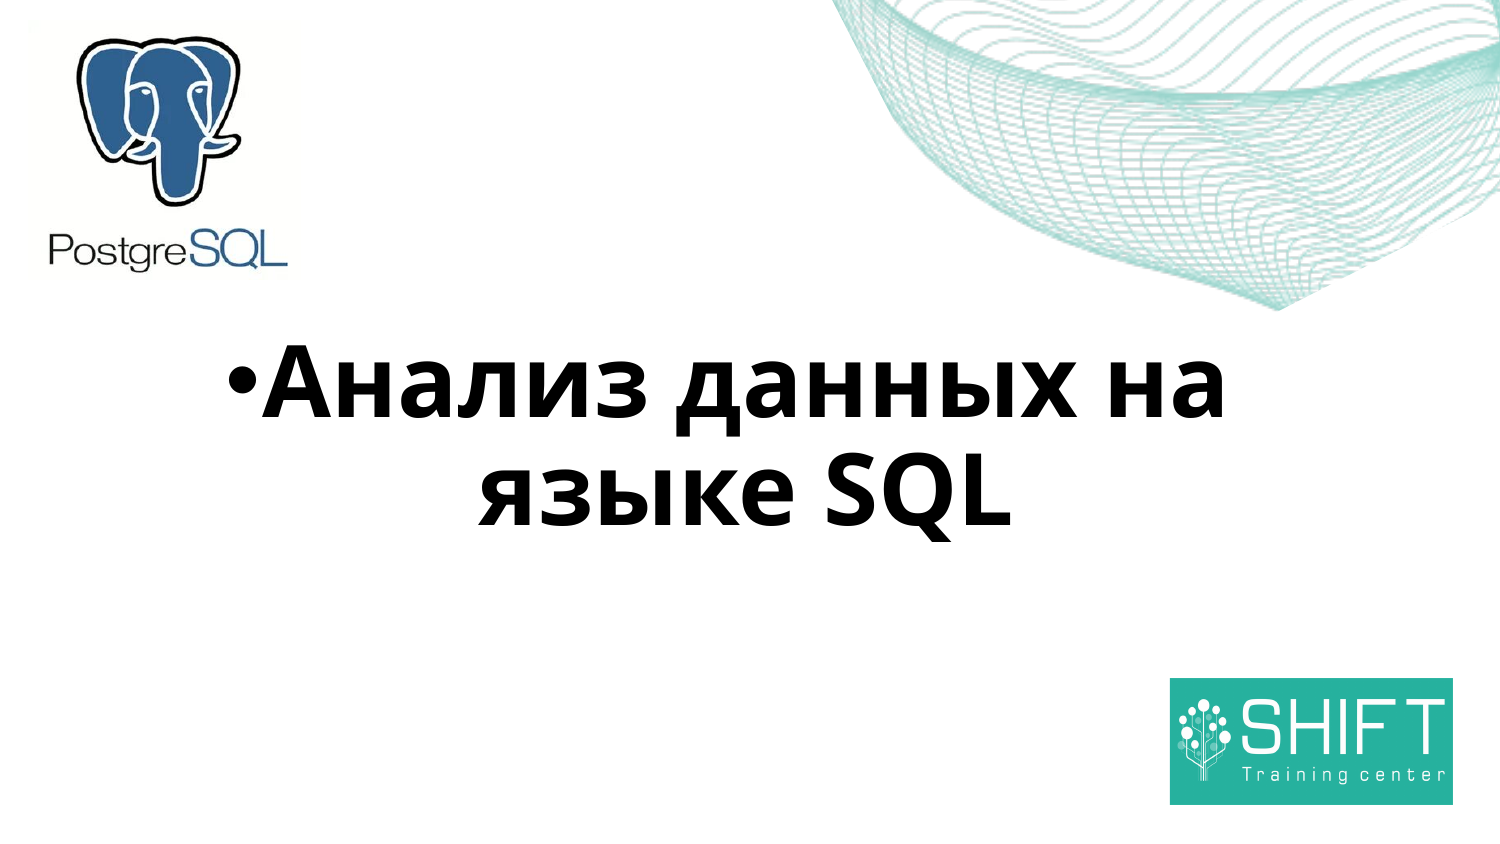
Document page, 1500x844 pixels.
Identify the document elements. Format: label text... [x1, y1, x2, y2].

picture [27, 20, 302, 280]
picture [1169, 678, 1453, 805]
subtitle Анализ данных на языке SQL [81, 357, 1375, 521]
